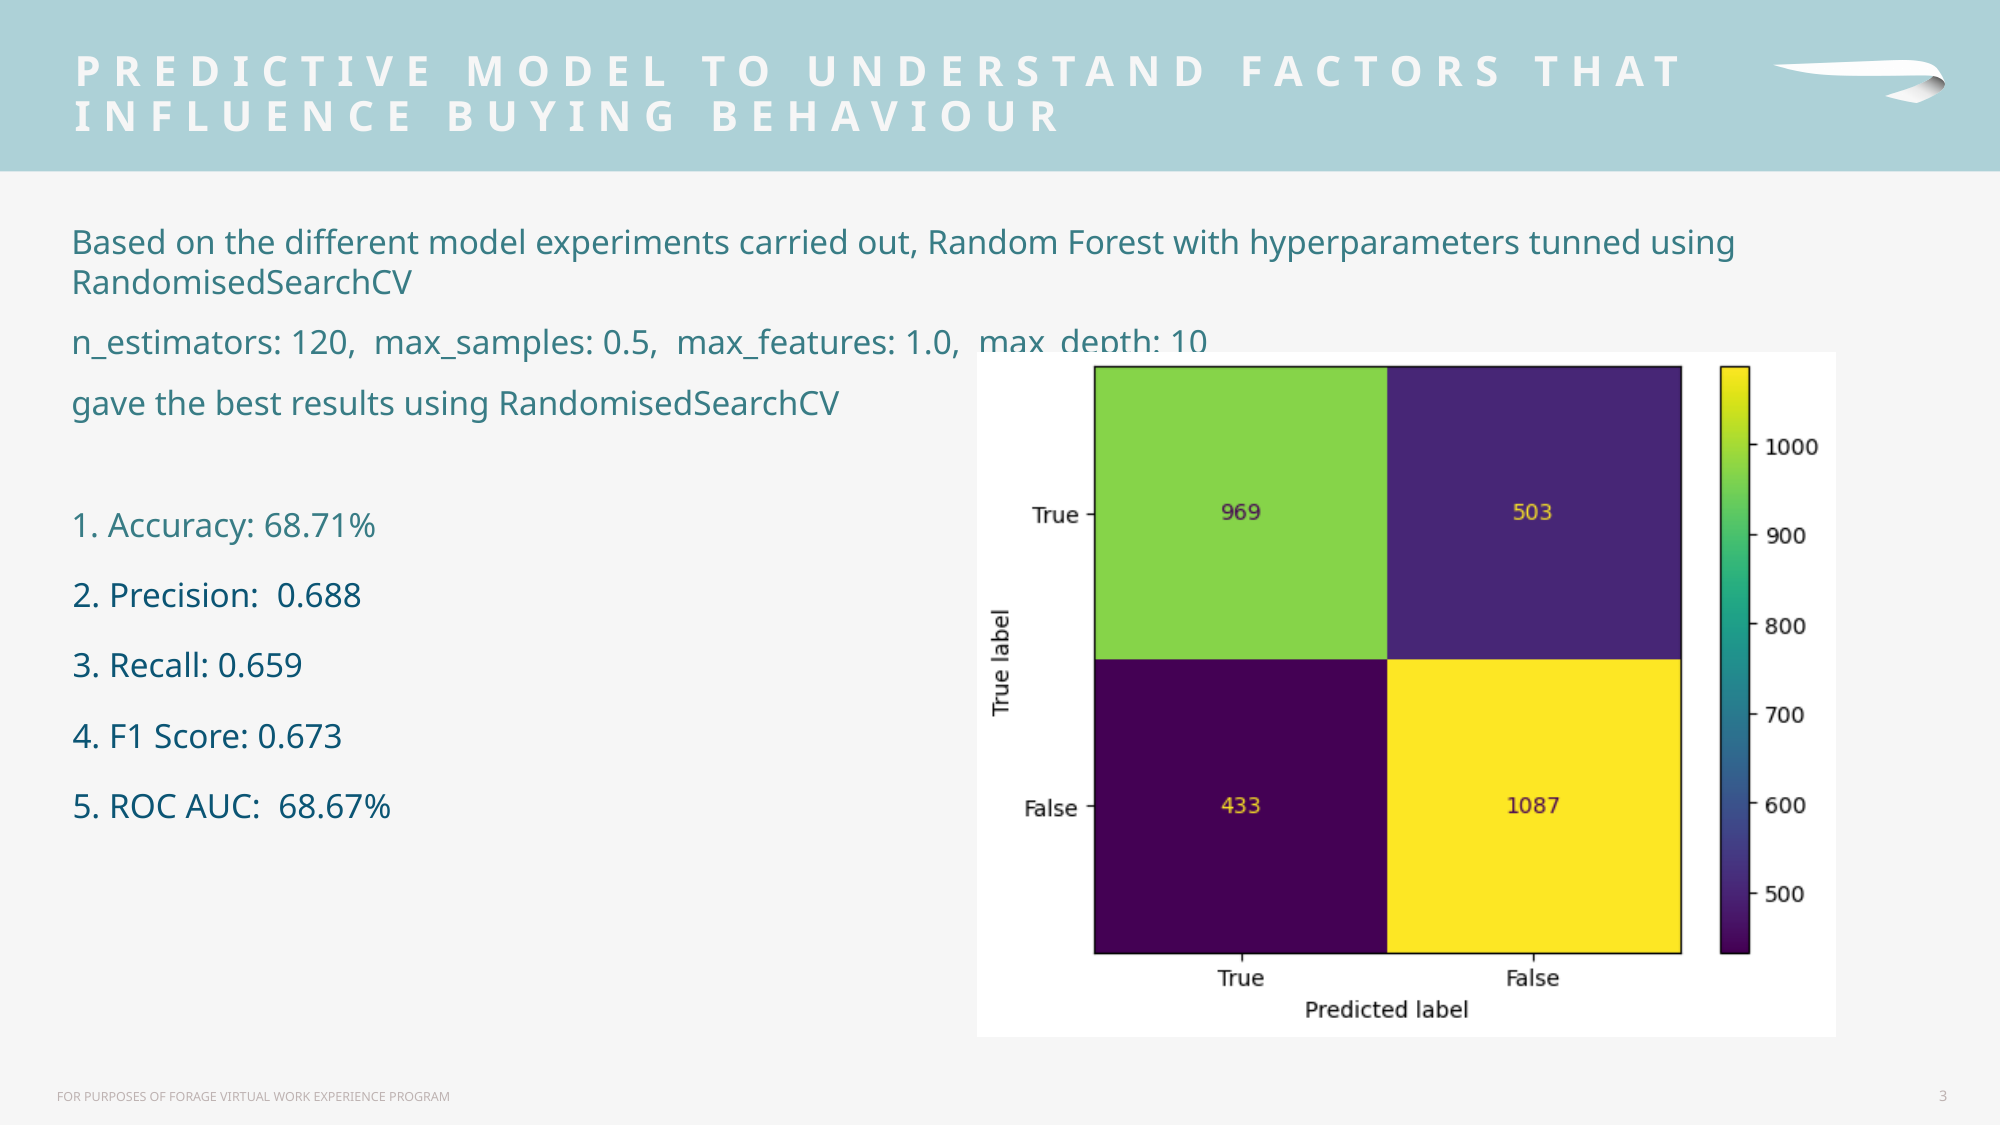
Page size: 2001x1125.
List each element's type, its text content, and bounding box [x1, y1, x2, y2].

list Based on the different model experiments carried out, Random Forest with hyperparameters tunned using RandomisedSearchCV n_estimators: 120, max_samples: 0.5, max_features: 1.0, max_depth: 10 gave the best results using RandomisedSearchCV 1. Accuracy: 68.71% 2. Precision: 0.688 3. Recall: 0.659 4. F1 Score: 0.673 5. ROC AUC: 68.67% [56, 213, 1857, 941]
title predictive model to understand factors that influence buying behaviour [74, 59, 1875, 133]
picture [977, 351, 1836, 1037]
picture [1875, 60, 1945, 103]
